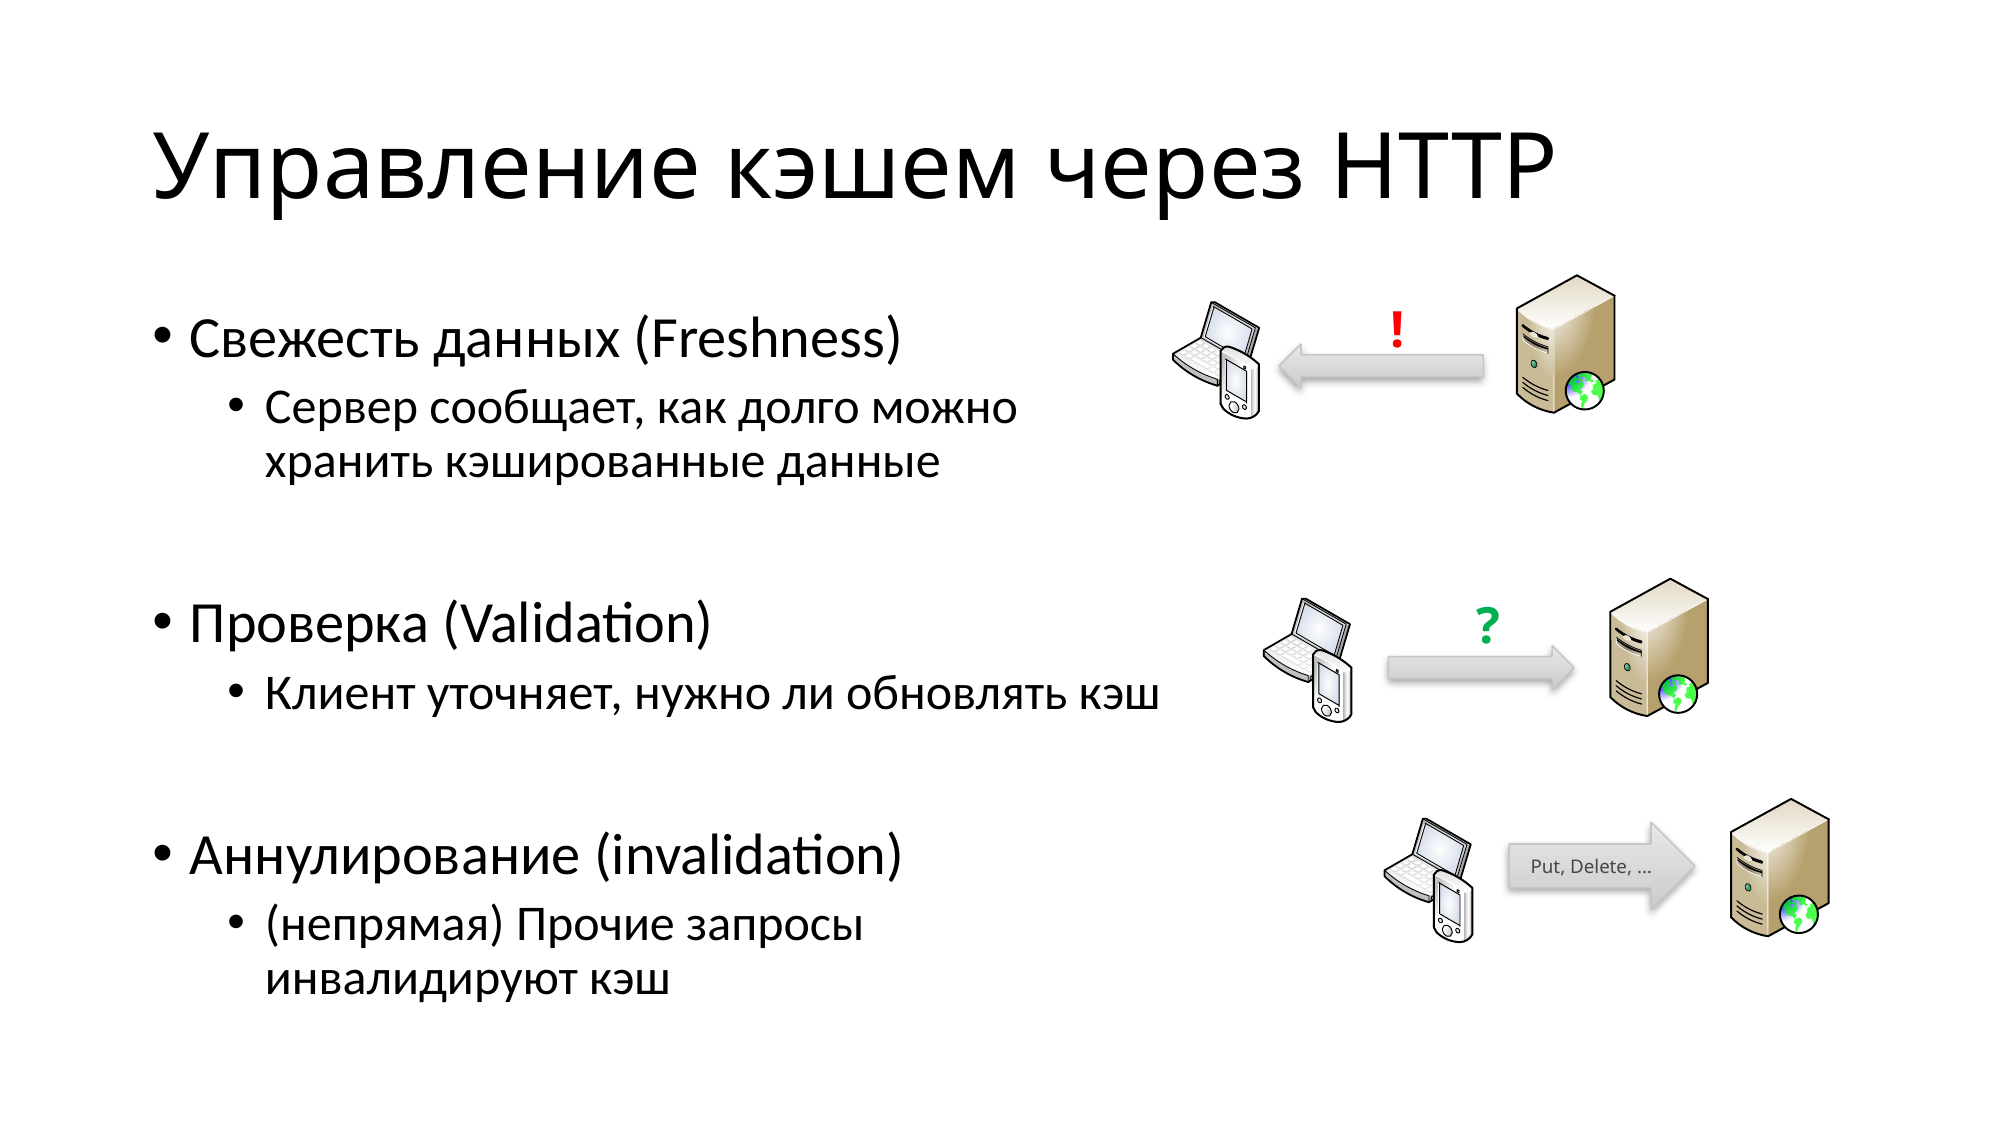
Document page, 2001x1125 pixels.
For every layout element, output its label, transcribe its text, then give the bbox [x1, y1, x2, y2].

title Управление кэшем через HTTP [137, 59, 1863, 278]
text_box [1261, 575, 1712, 726]
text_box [1170, 272, 1618, 422]
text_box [1382, 795, 1832, 946]
list Свежесть данных (Freshness) Сервер сообщает, как долго можно хранить кэшированные данные Проверка (Validation) Клиент уточняет, нужно ли обновлять кэш Аннулирование (invalidation) (непрямая) Прочие запросы инвалидируют кэш [137, 299, 1186, 1014]
